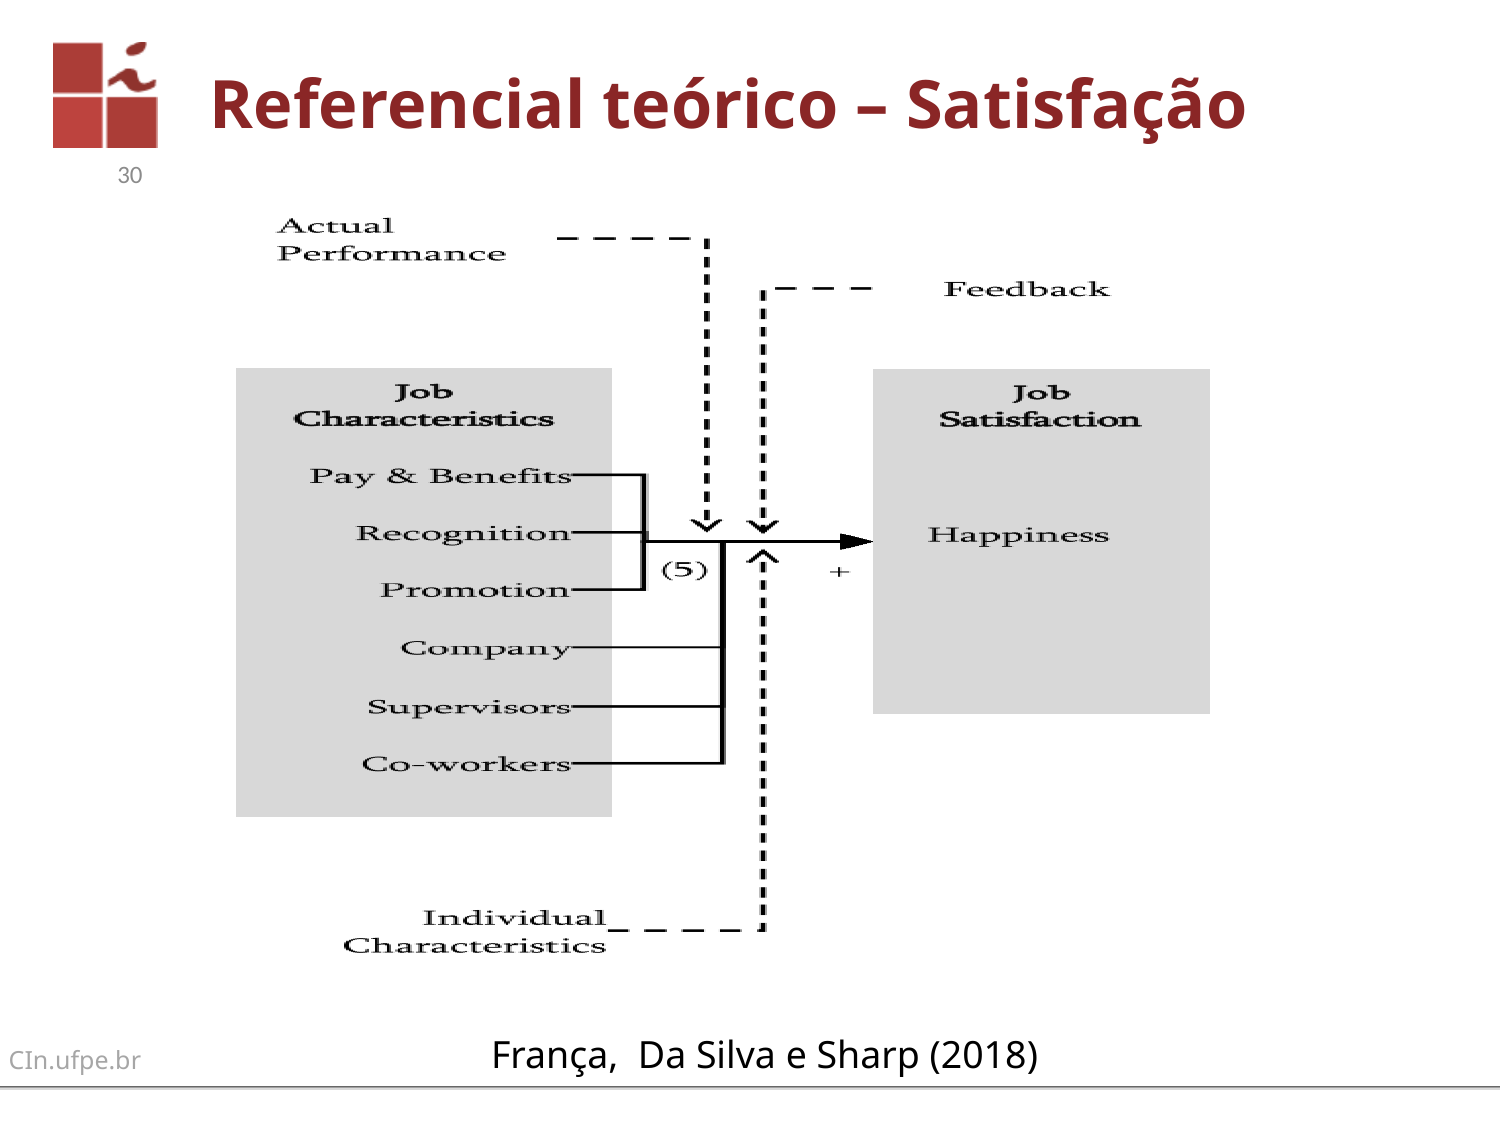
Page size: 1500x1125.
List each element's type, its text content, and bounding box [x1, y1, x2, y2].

text_box França, Da Silva e Sharp (2018) [476, 1023, 1054, 1083]
picture [0, 1086, 1500, 1090]
title Referencial teórico – Satisfação [194, 8, 1500, 196]
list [147, 204, 1300, 962]
picture [53, 42, 158, 146]
slide_number 30 [53, 146, 158, 200]
